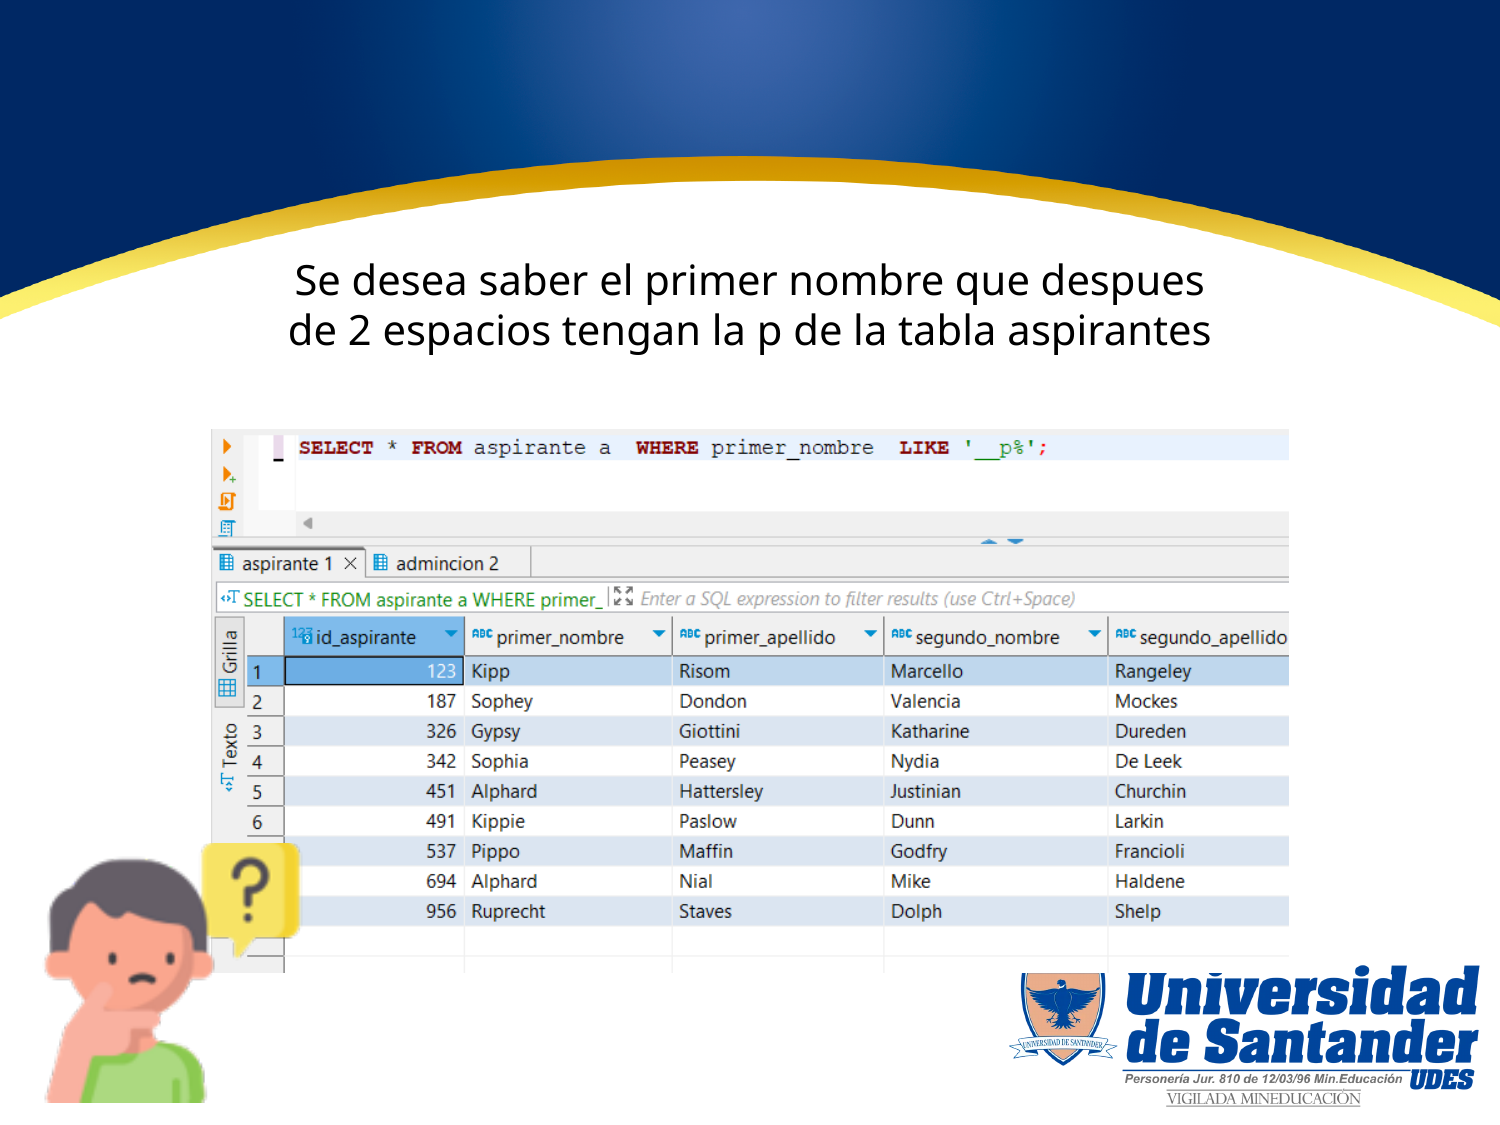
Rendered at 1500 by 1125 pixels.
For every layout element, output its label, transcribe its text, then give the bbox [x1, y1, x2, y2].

picture [0, 0, 1500, 334]
picture [41, 429, 1500, 1125]
text_box Se desea saber el primer nombre que despues de 2 espacios tengan la p de la tabla aspirantes [269, 334, 1231, 362]
